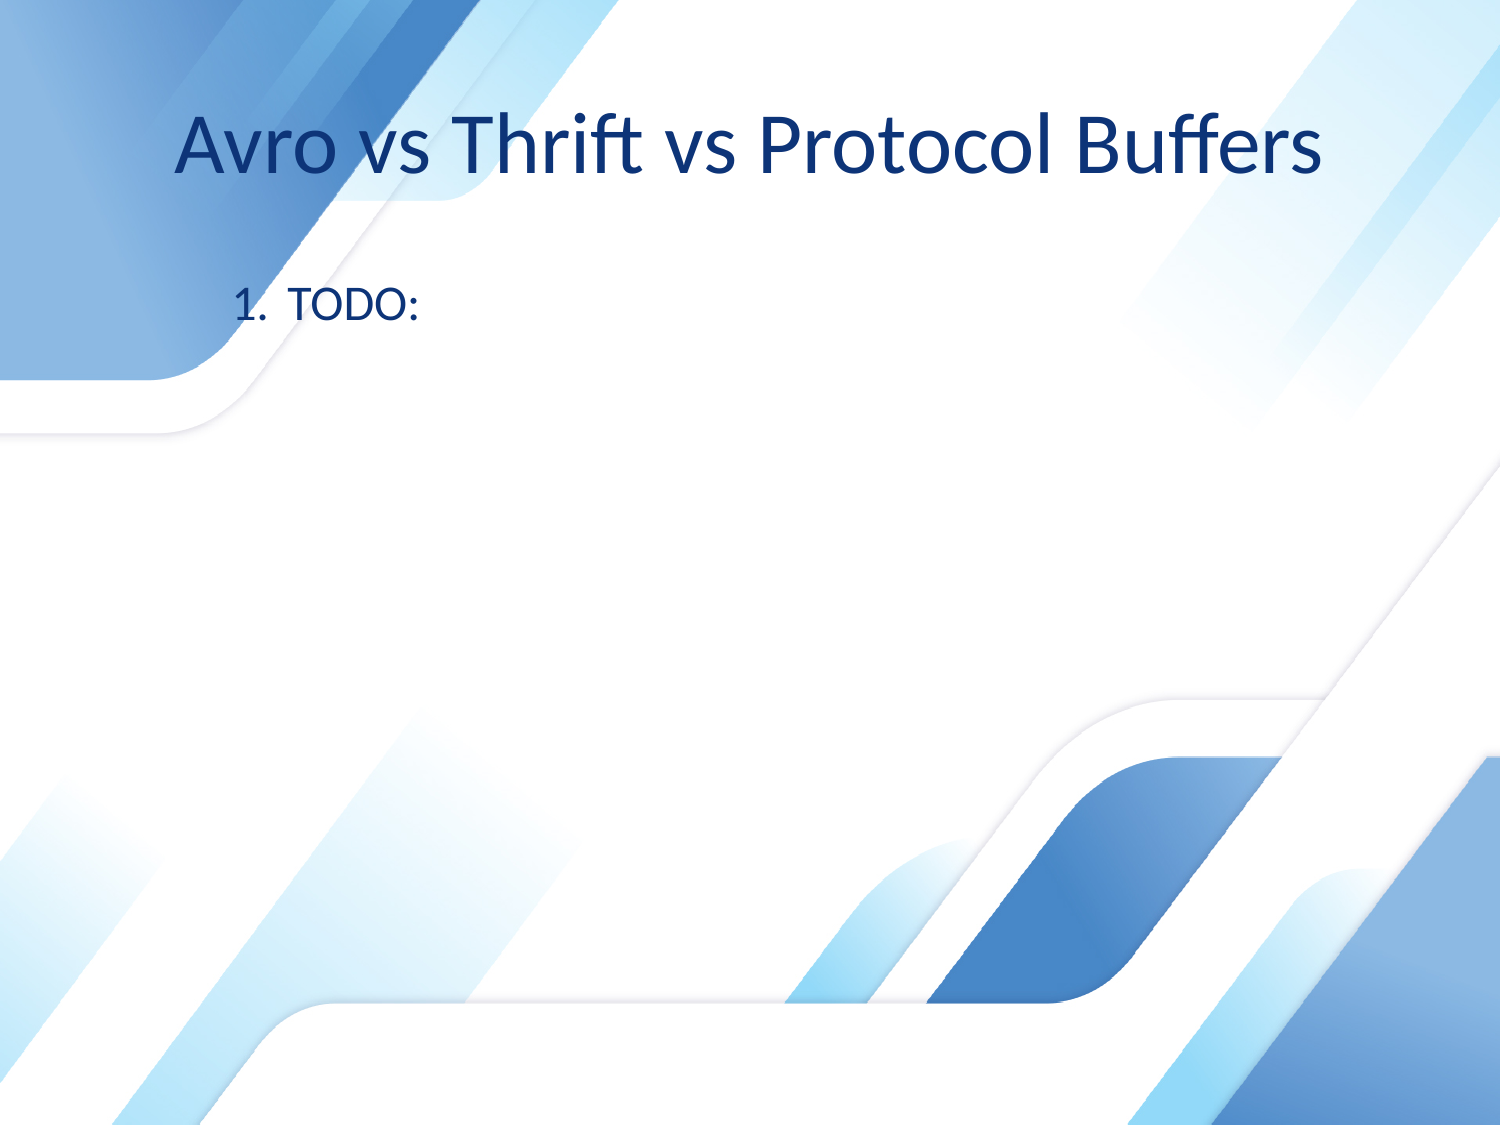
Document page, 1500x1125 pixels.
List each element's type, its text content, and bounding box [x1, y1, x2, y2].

list TODO: [75, 262, 1425, 1005]
title Avro vs Thrift vs Protocol Buffers [75, 45, 1425, 233]
picture [0, 0, 1500, 1125]
